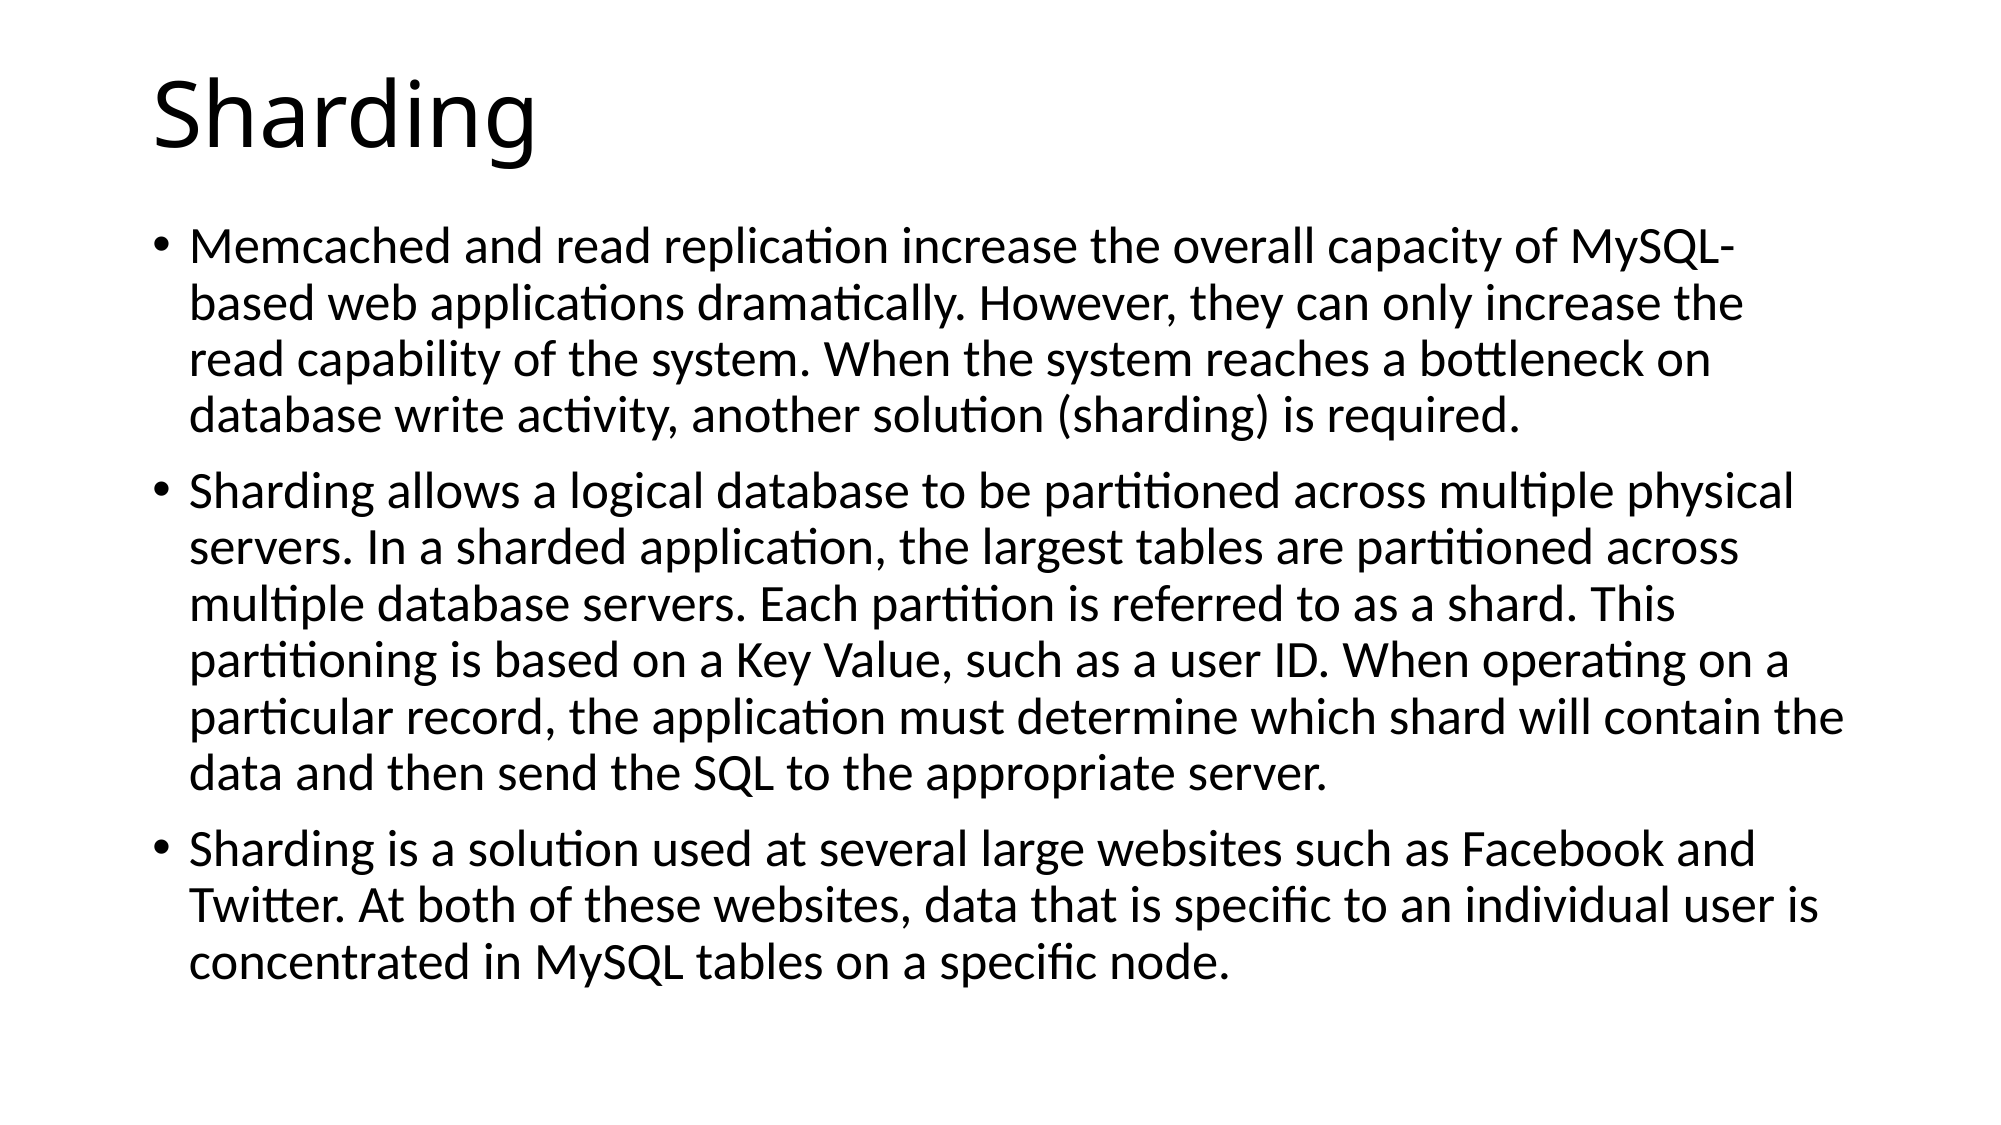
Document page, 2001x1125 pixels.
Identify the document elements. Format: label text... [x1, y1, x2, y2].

list Memcached and read replication increase the overall capacity of MySQL-based web applications dramatically. However, they can only increase the read capability of the system. When the system reaches a bottleneck on database write activity, another solution (sharding) is required. Sharding allows a logical database to be partitioned across multiple physical servers. In a sharded application, the largest tables are partitioned across multiple database servers. Each partition is referred to as a shard. This partitioning is based on a Key Value, such as a user ID. When operating on a particular record, the application must determine which shard will contain the data and then send the SQL to the appropriate server. Sharding is a solution used at several large websites such as Facebook and Twitter. At both of these websites, data that is specific to an individual user is concentrated in MySQL tables on a specific node. [137, 210, 1863, 1014]
title Sharding [137, 59, 1863, 176]
